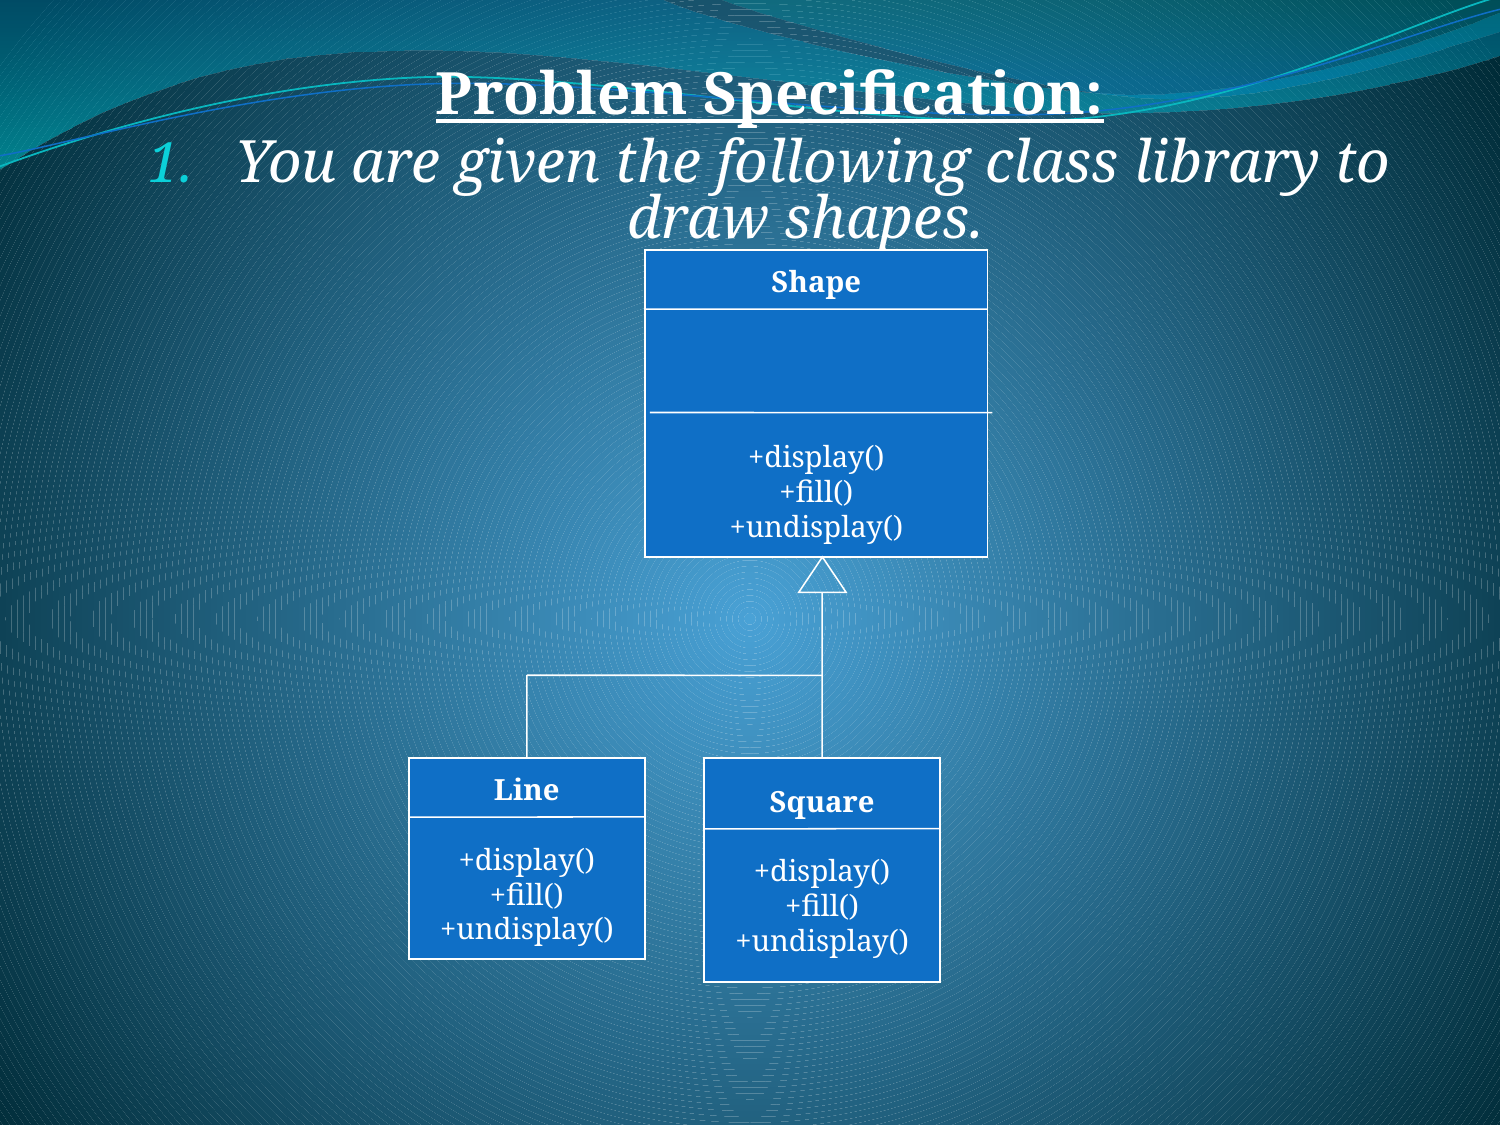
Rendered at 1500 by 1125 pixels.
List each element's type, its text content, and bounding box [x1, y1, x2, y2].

subtitle Problem Specification: You are given the following class library to draw shapes. [75, 62, 1475, 275]
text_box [408, 249, 988, 983]
